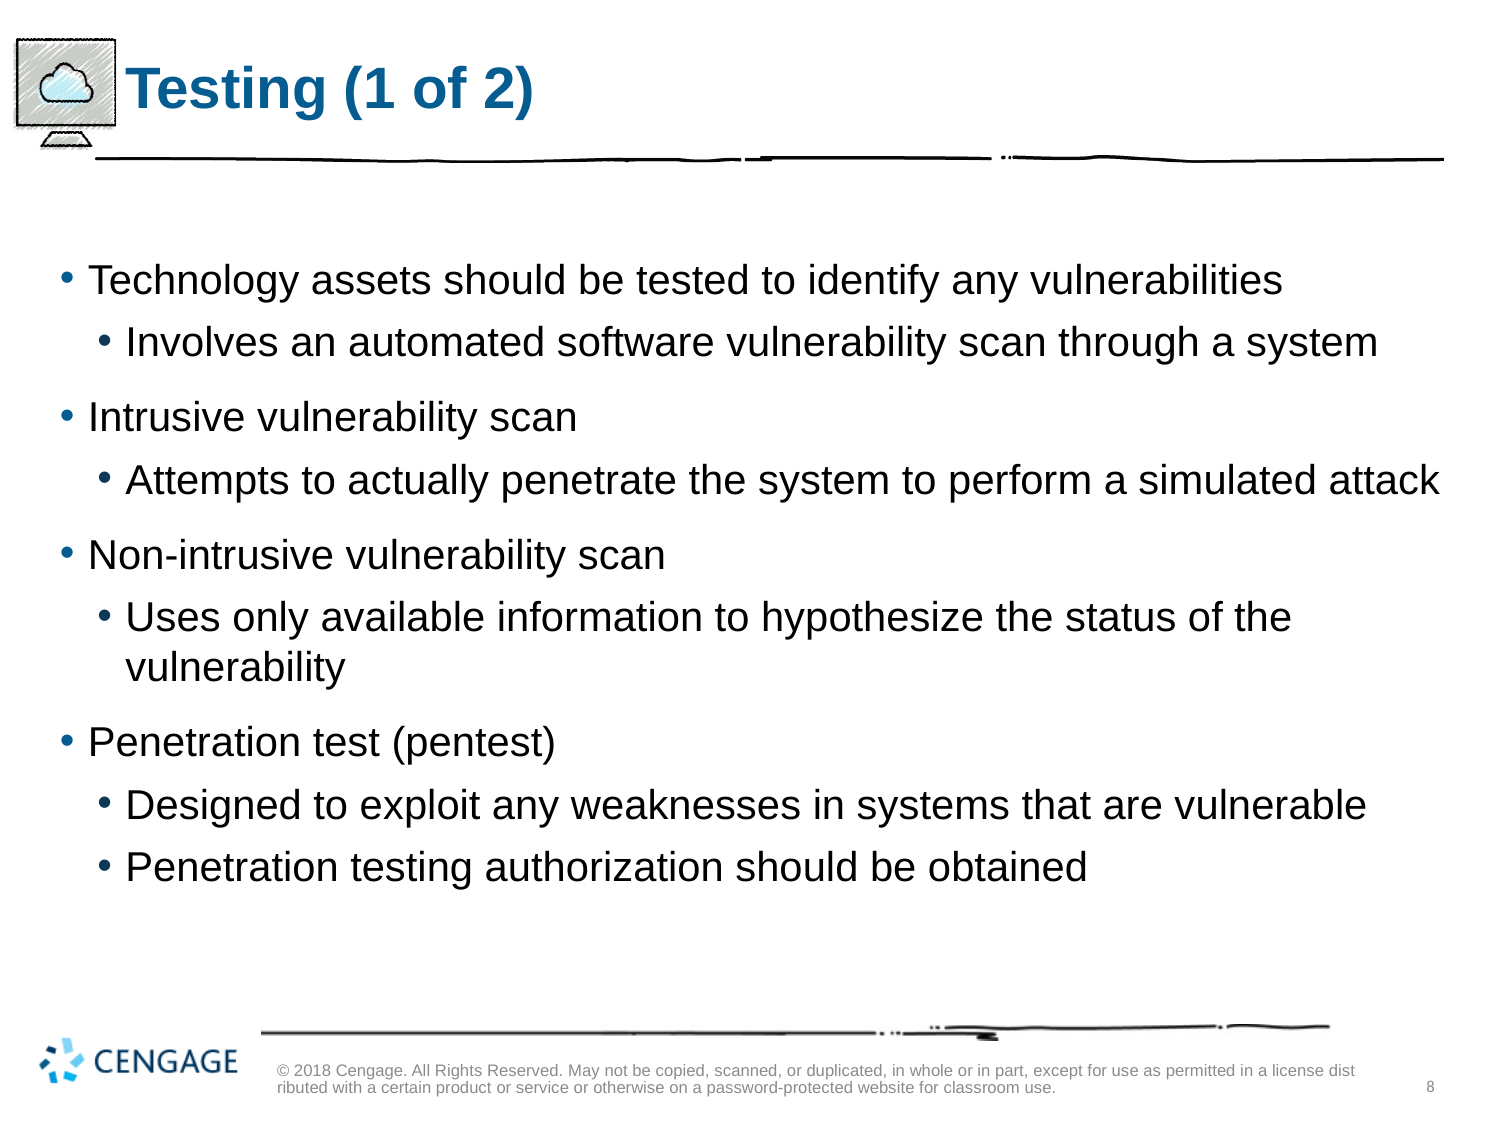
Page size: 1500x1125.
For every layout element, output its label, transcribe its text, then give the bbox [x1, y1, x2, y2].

picture [95, 155, 1444, 163]
picture [13, 36, 117, 151]
footer © 2018 Cengage. All Rights Reserved. May not be copied, scanned, or duplicated, in whole or in part, except for use as permitted in a license distributed with a certain product or service or otherwise on a password-protected website for classroom use. [262, 1050, 1375, 1091]
picture [19, 1024, 250, 1096]
list Technology assets should be tested to identify any vulnerabilities Involves an automated software vulnerability scan through a system Intrusive vulnerability scan Attempts to actually penetrate the system to perform a simulated attack Non-intrusive vulnerability scan Uses only available information to hypothesize the status of the vulnerability Penetration test (pentest) Designed to exploit any weaknesses in systems that are vulnerable Penetration testing authorization should be obtained [59, 252, 1442, 897]
picture [261, 1024, 1331, 1041]
title Testing (1 of 2) [125, 60, 1442, 121]
